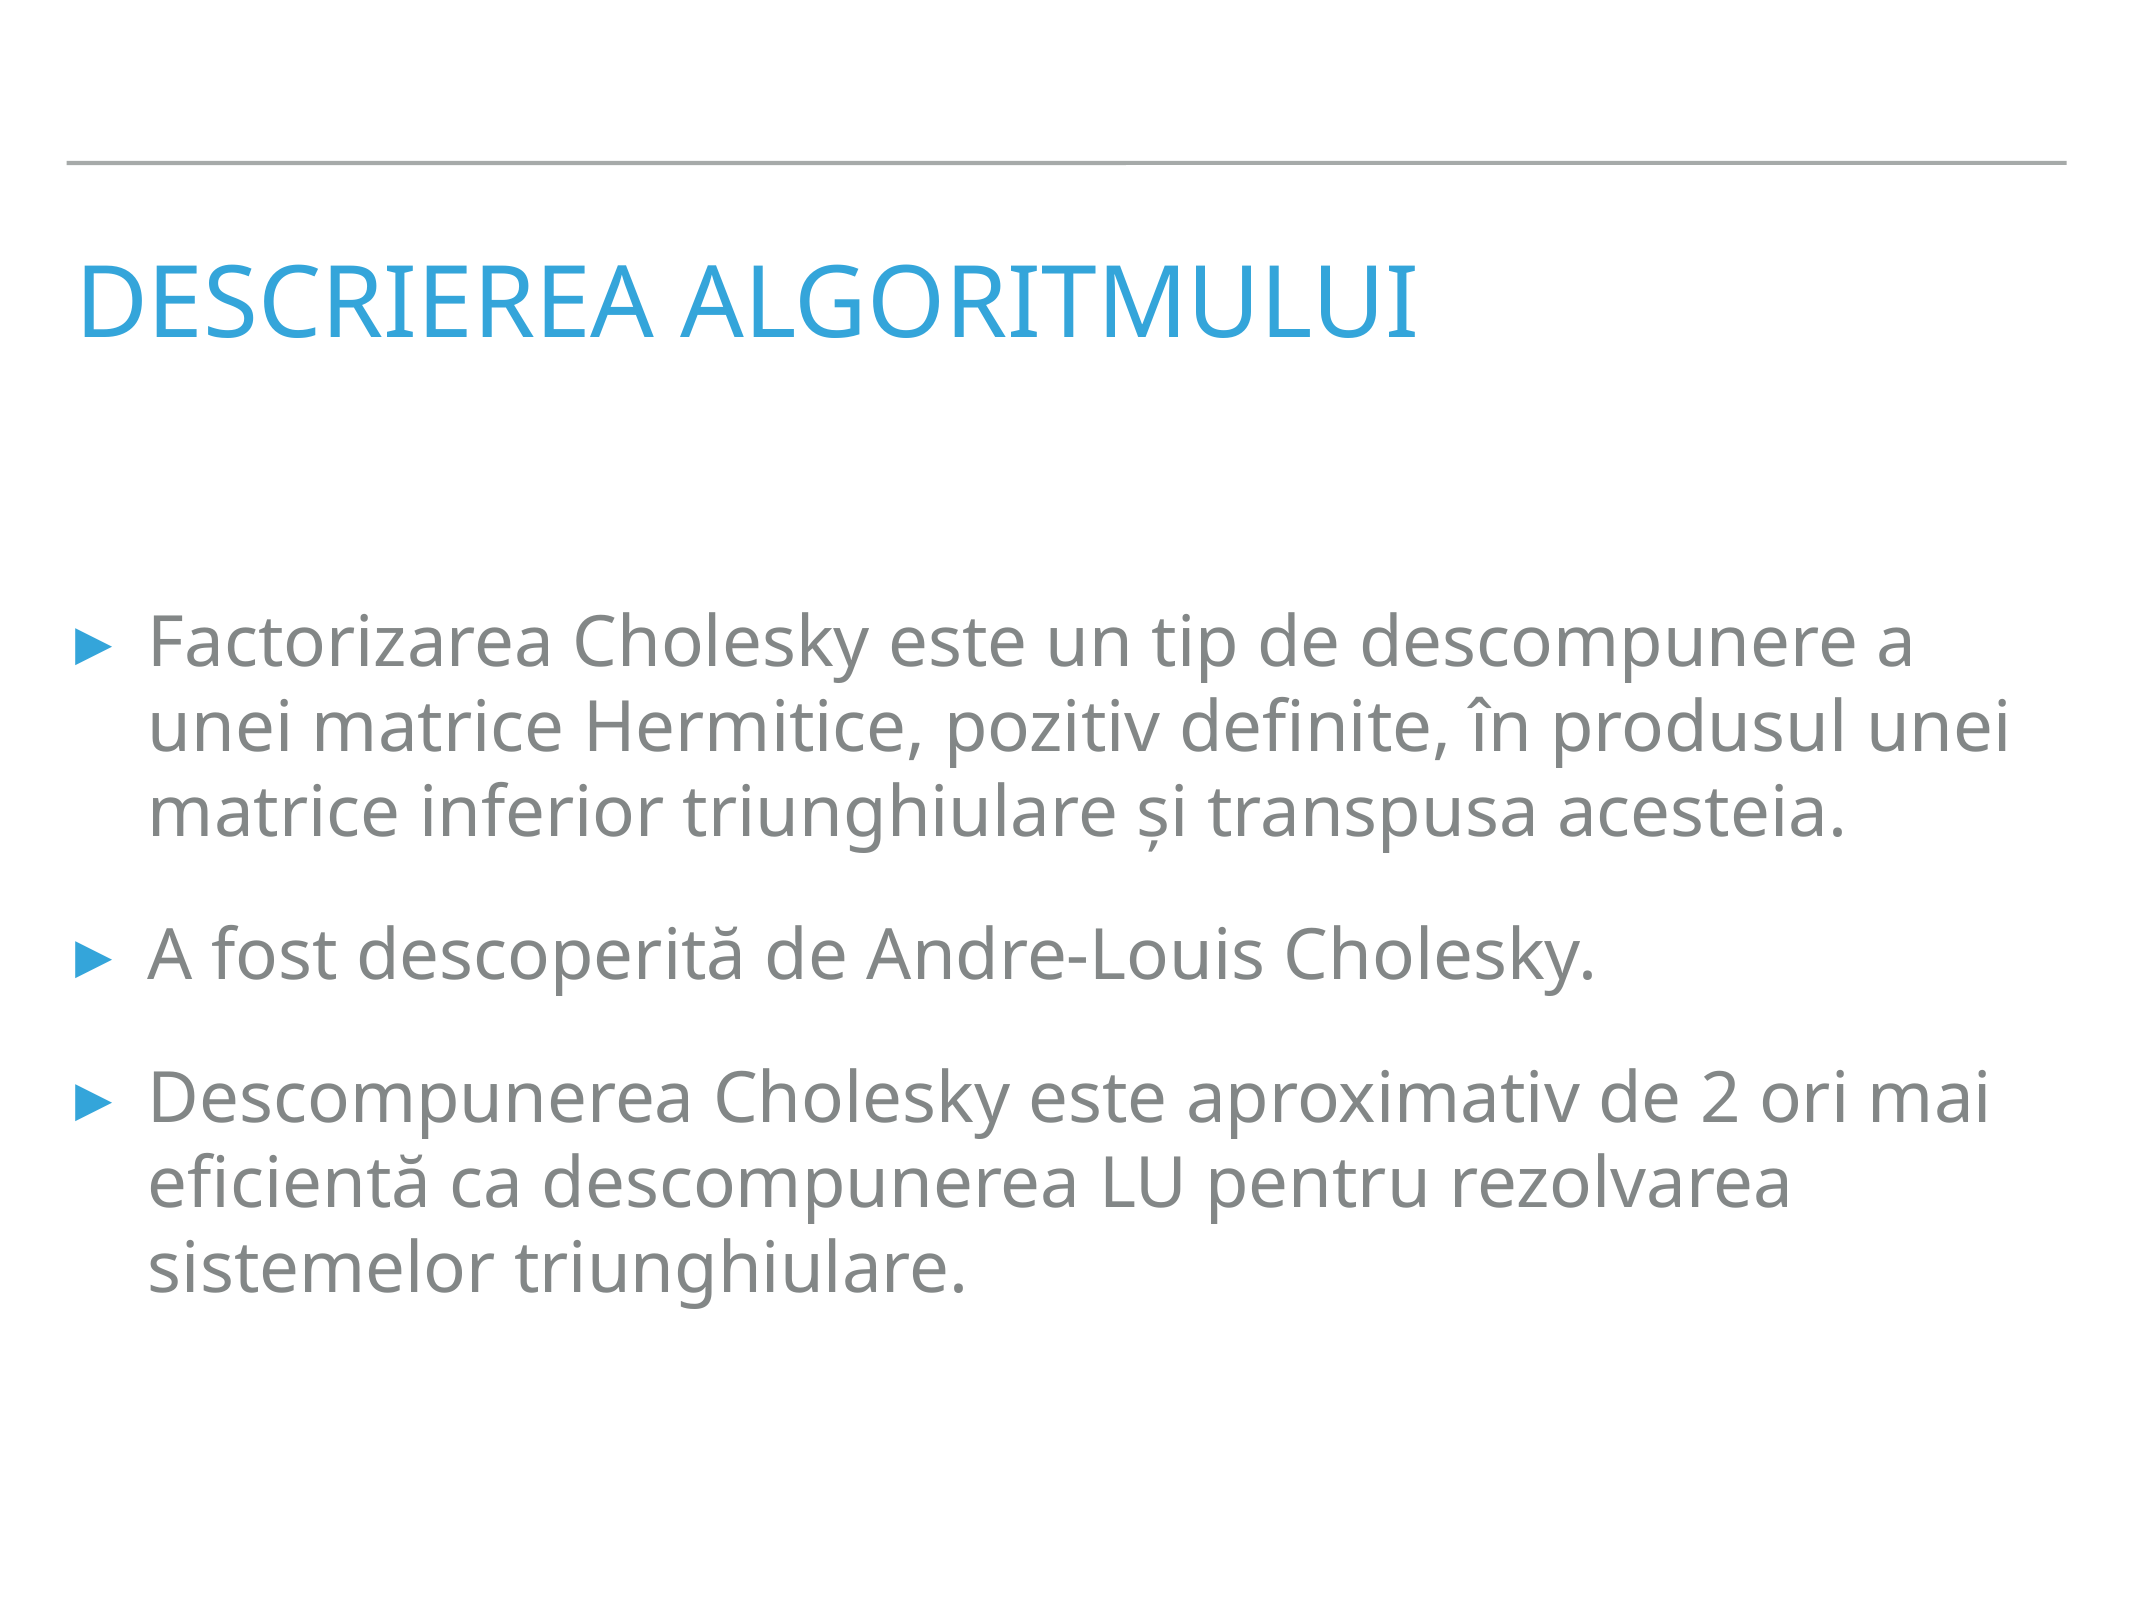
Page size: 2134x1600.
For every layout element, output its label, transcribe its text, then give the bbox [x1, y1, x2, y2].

title Descrierea Algoritmului [66, 251, 2068, 372]
list Factorizarea Cholesky este un tip de descompunere a unei matrice Hermitice, pozitiv definite, în produsul unei matrice inferior triunghiulare și transpusa acesteia. A fost descoperită de Andre-Louis Cholesky. Descompunerea Cholesky este aproximativ de 2 ori mai eficientă ca descompunerea LU pentru rezolvarea sistemelor triunghiulare. [66, 449, 2068, 1453]
